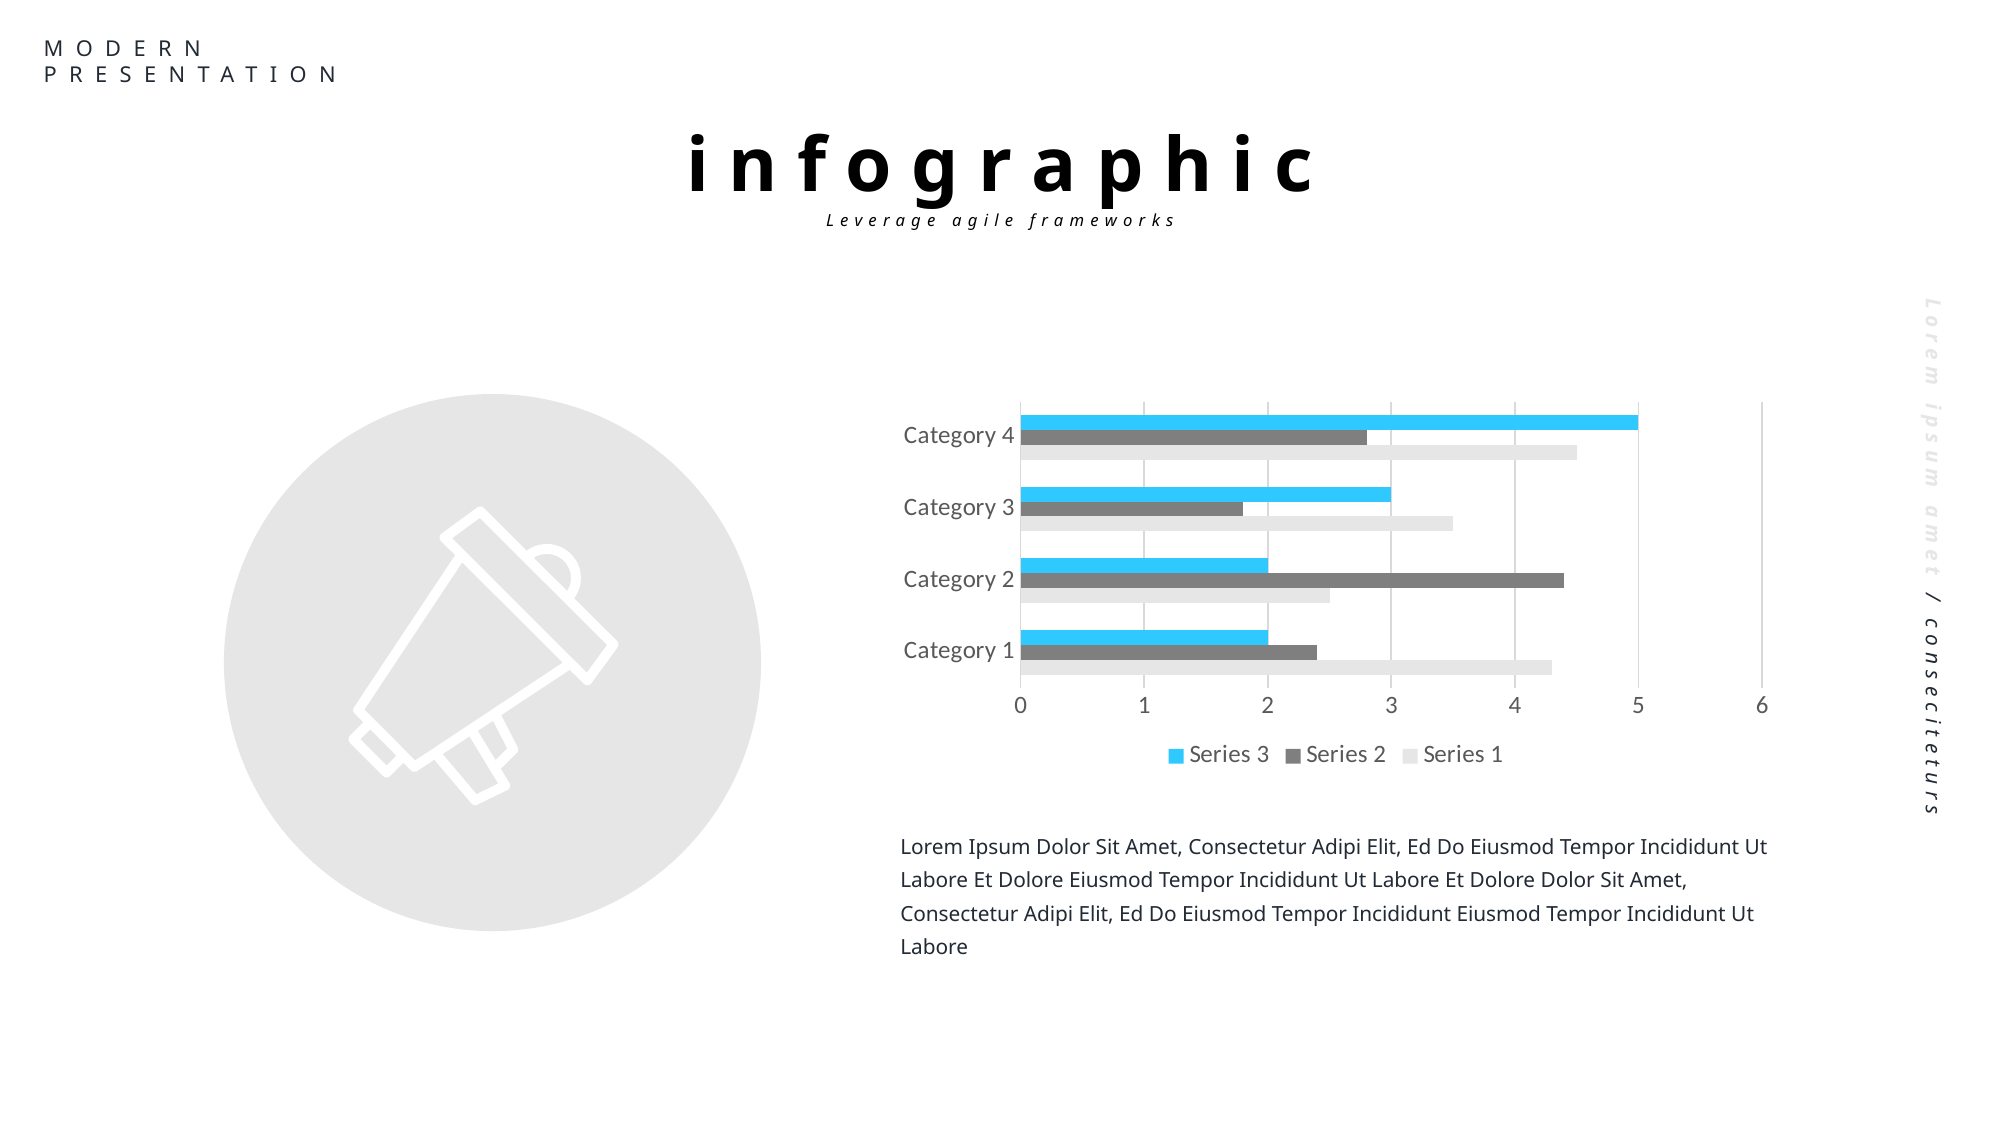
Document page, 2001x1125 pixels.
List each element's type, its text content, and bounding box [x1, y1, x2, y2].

text_box Leverage agile frameworks [730, 214, 1270, 231]
text_box Lorem Ipsum Dolor Sit Amet, Consectetur Adipi Elit, Ed Do Eiusmod Tempor Incididunt Ut Labore Et Dolore Eiusmod Tempor Incididunt Ut Labore Et Dolore Dolor Sit Amet, Consectetur Adipi Elit, Ed Do Eiusmod Tempor Incididunt Eiusmod Tempor Incididunt Ut Labore [885, 817, 1787, 966]
text_box i n f o g r a p h i c [515, 109, 1484, 214]
text_box [222, 392, 763, 933]
text_box Lorem ipsum amet / conseciteturs [1914, 25, 1957, 1100]
text_box [348, 506, 619, 806]
chart [885, 393, 1787, 775]
text_box MODERN PRESENTATION [43, 34, 474, 87]
